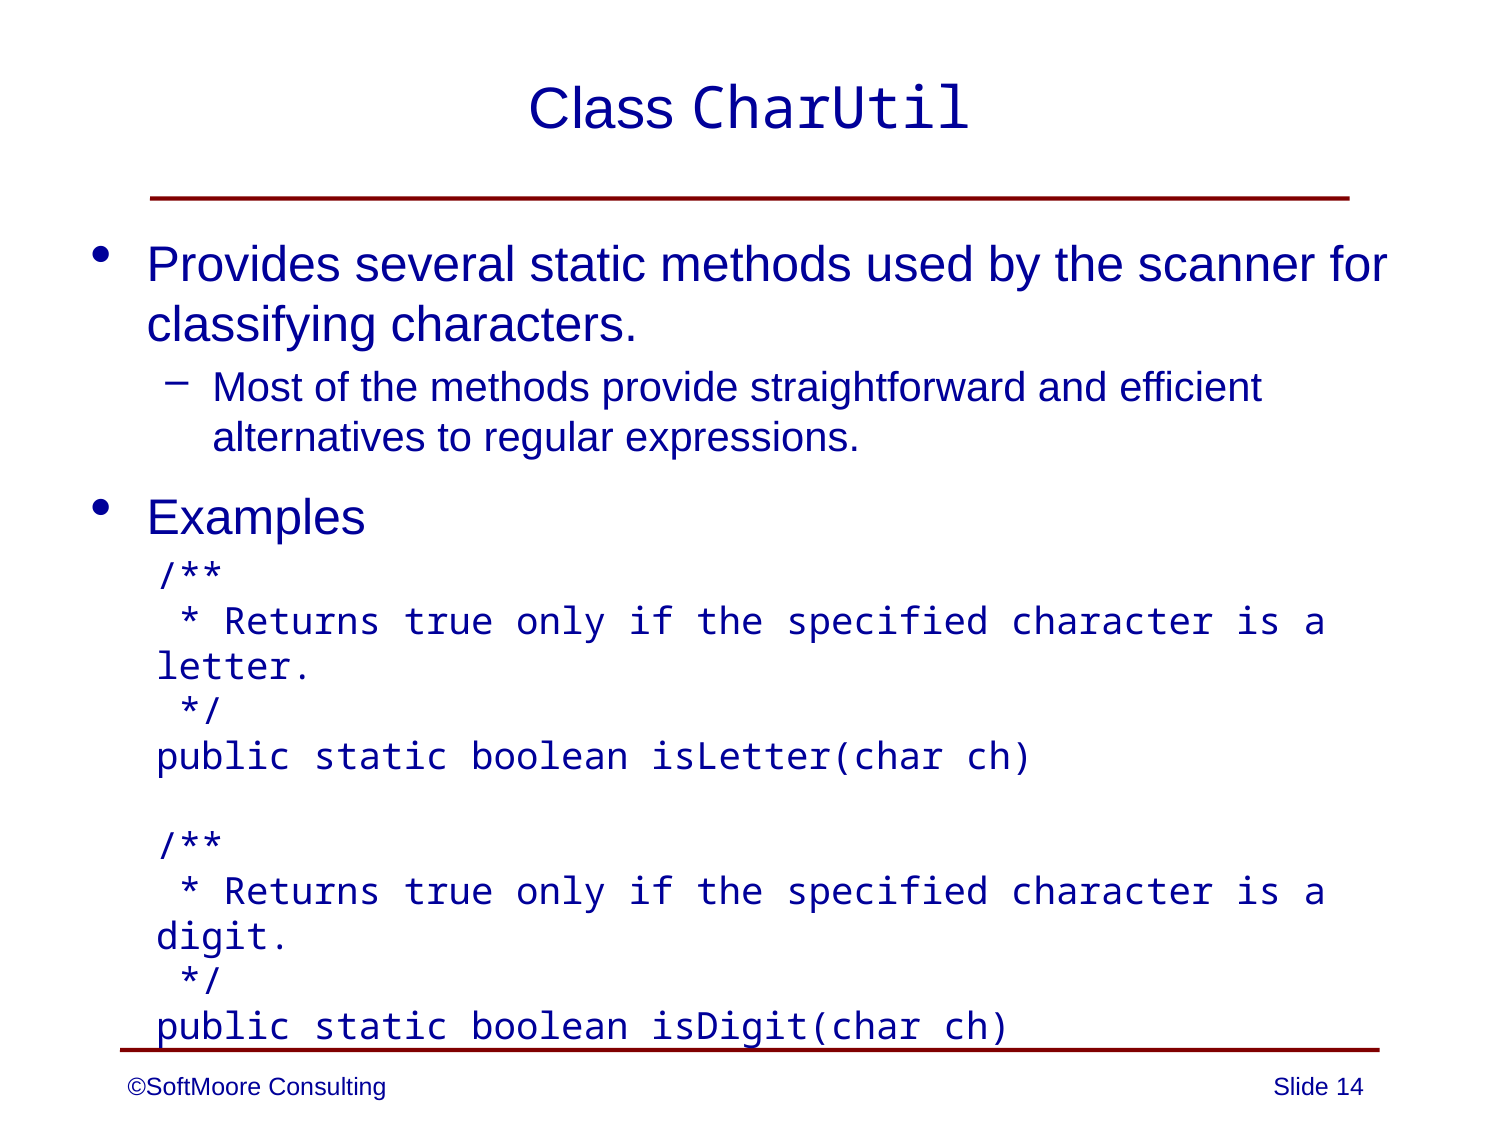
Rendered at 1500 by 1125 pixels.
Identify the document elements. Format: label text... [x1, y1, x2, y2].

list Provides several static methods used by the scanner for classifying characters. Most of the methods provide straightforward and efficient alternatives to regular expressions. Examples /** * Returns true only if the specified character is a letter. */ public static boolean isLetter(char ch) /** * Returns true only if the specified character is a digit. */ public static boolean isDigit(char ch) [74, 223, 1425, 1034]
title Class CharUtil [149, 22, 1350, 188]
slide_number Slide 14 [1078, 1061, 1380, 1109]
footer ©SoftMoore Consulting [111, 1061, 563, 1109]
